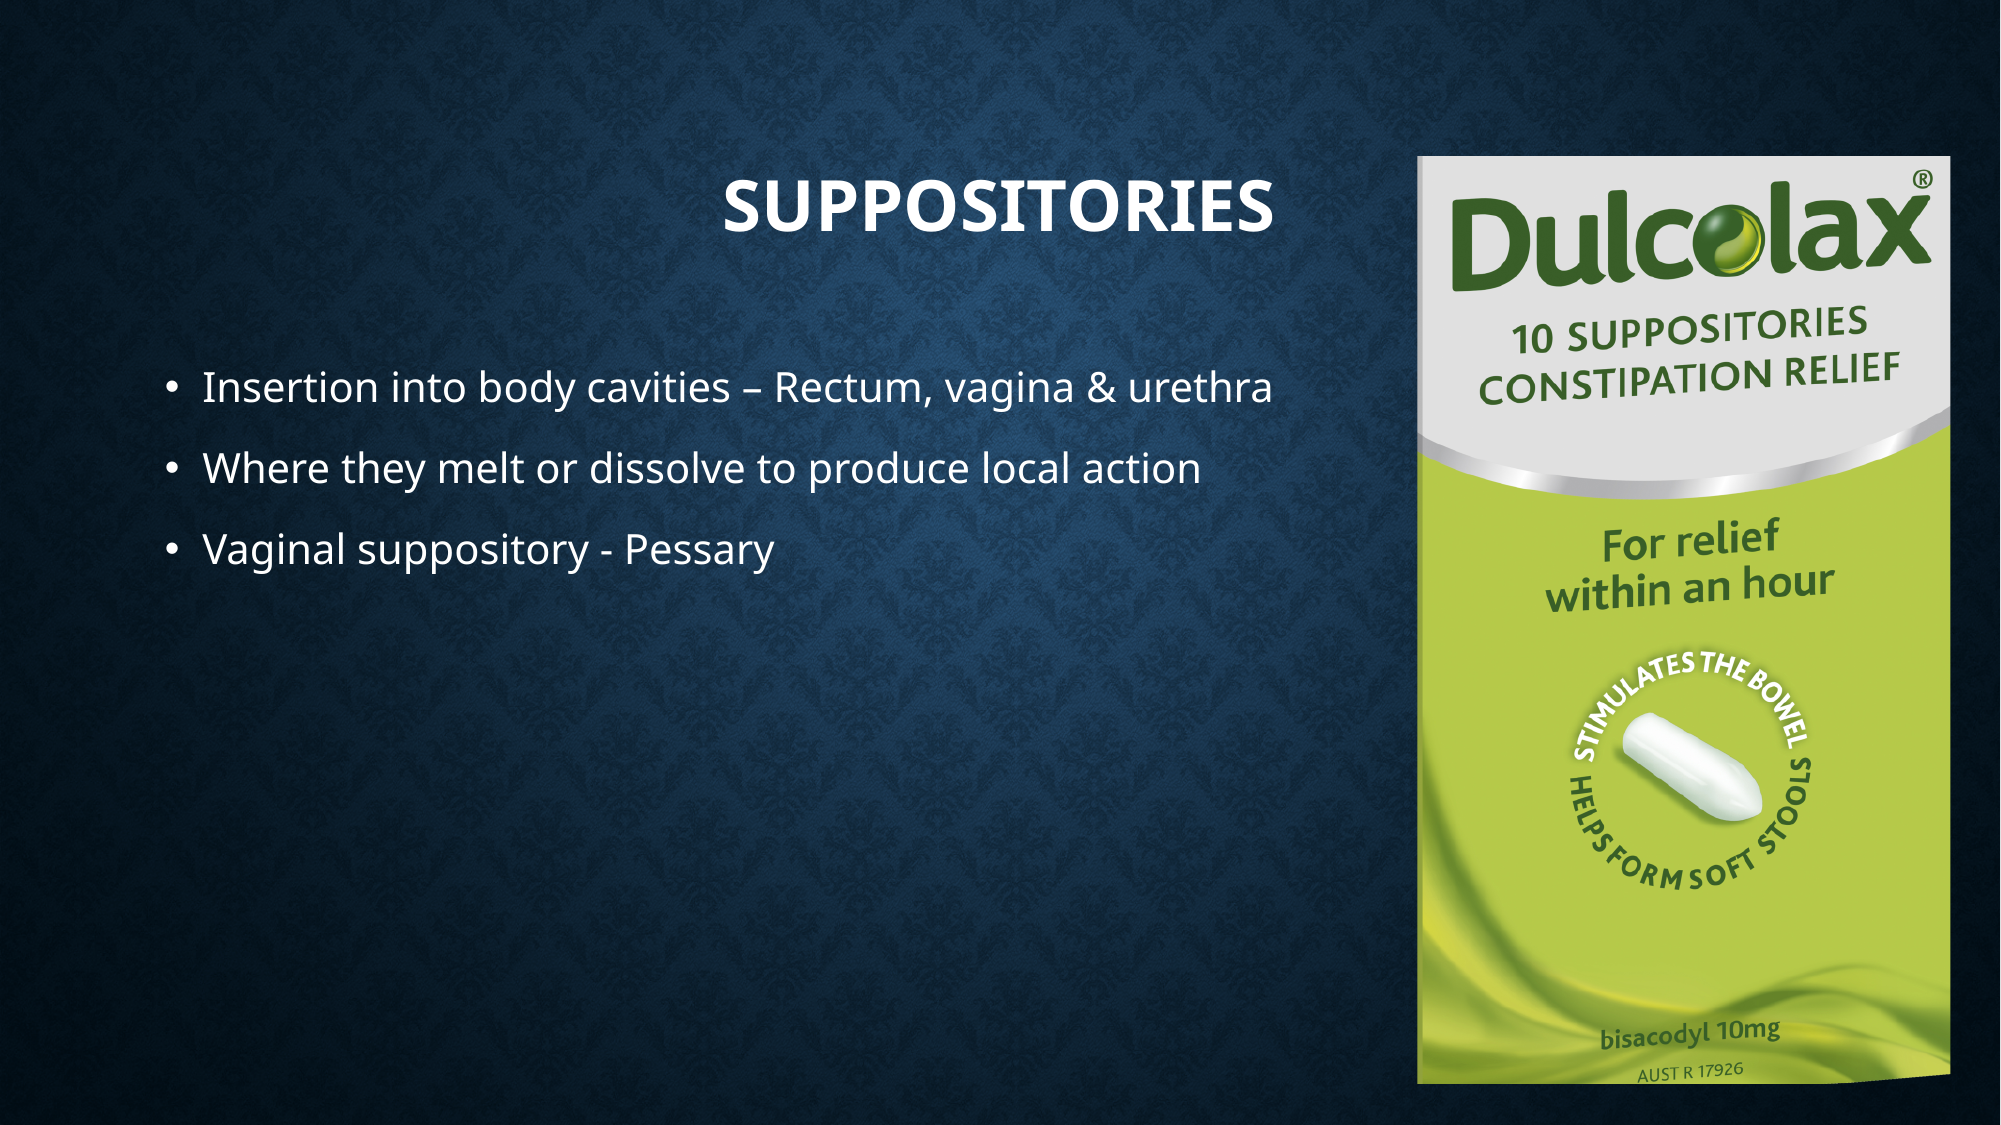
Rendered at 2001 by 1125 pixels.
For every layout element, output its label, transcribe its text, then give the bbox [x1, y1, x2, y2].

title SUPPOSITORIES [149, 99, 1849, 318]
list Insertion into body cavities – Rectum, vagina & urethra Where they melt or dissolve to produce local action Vaginal suppository - Pessary [149, 343, 1409, 950]
picture [1416, 155, 1963, 1085]
